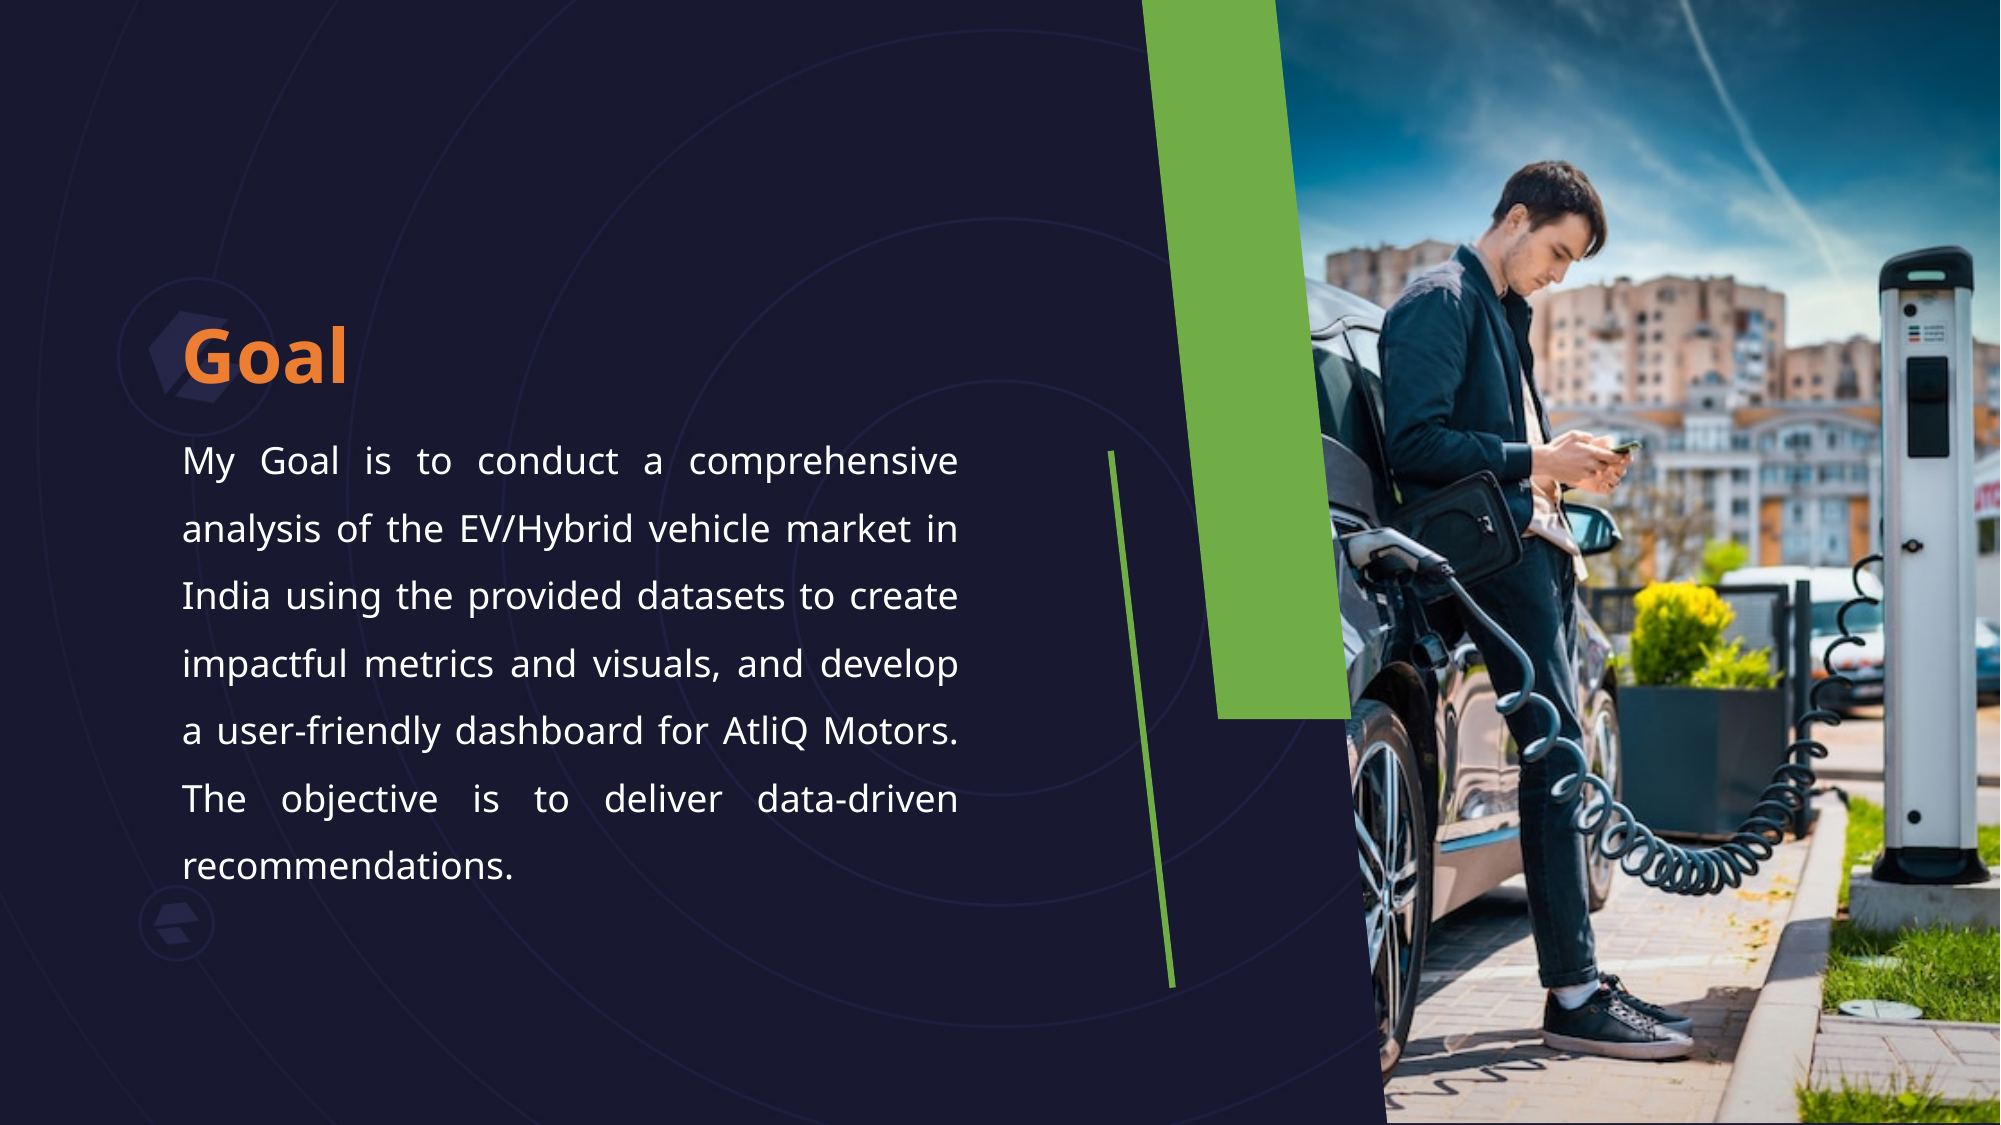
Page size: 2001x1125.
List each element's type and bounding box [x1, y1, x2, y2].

text_box [167, 301, 975, 892]
picture [0, 0, 2000, 1125]
